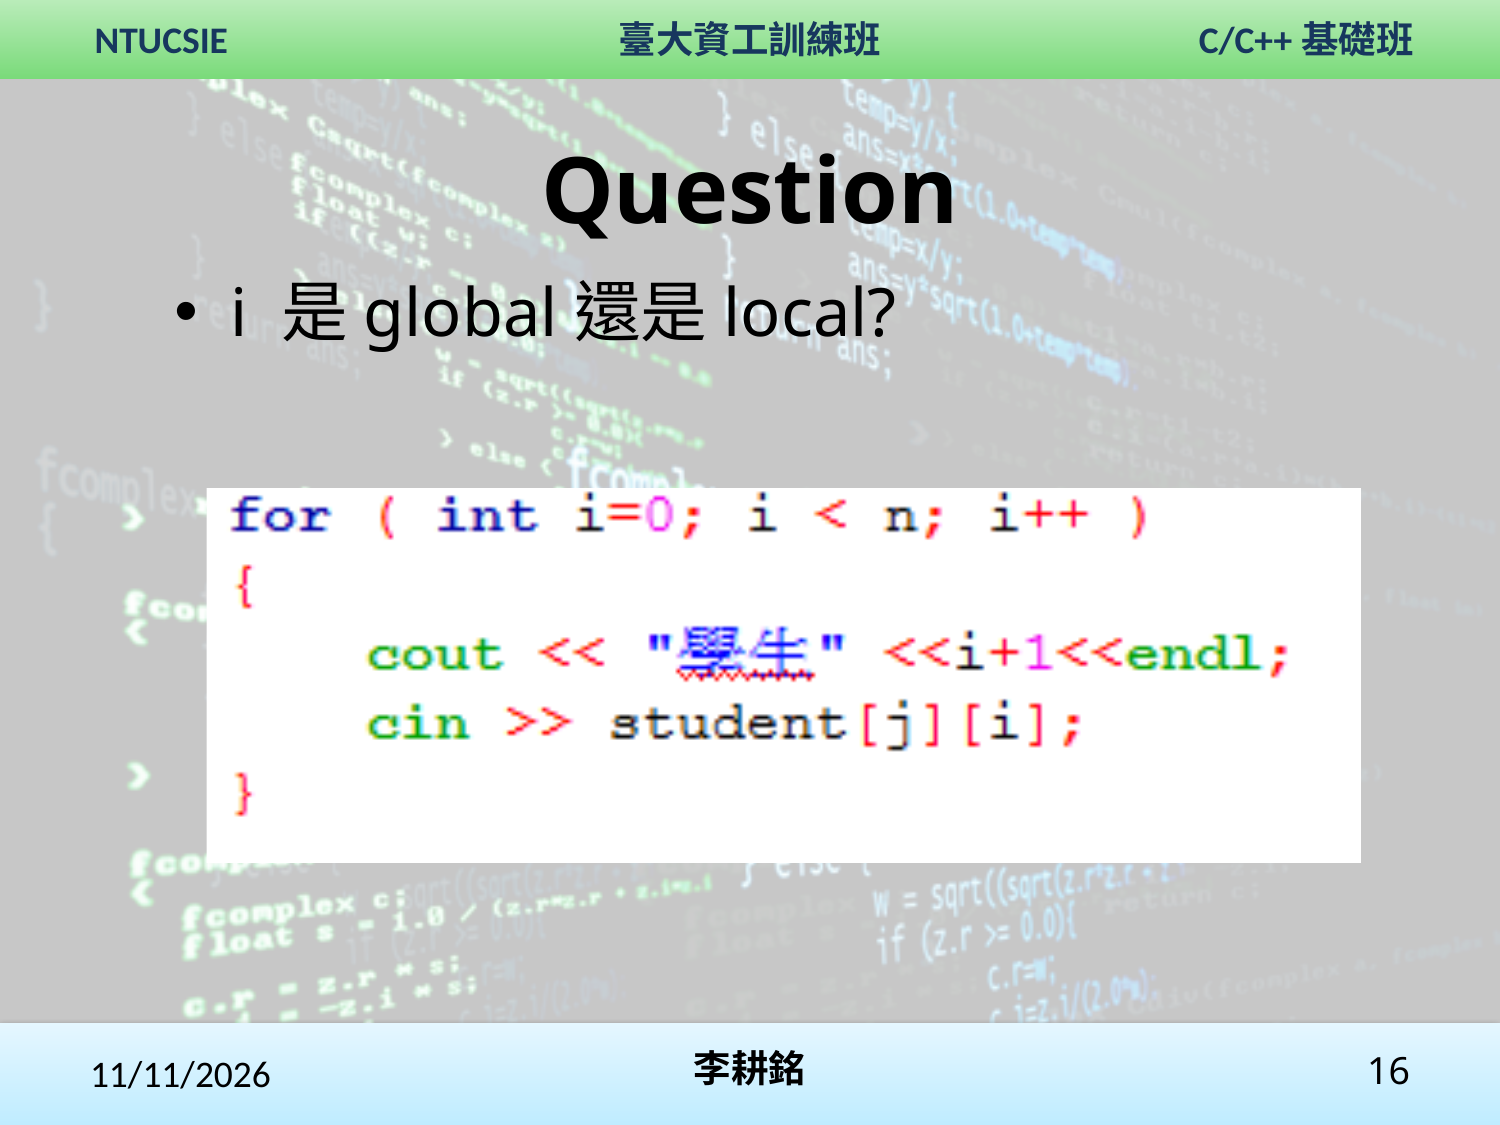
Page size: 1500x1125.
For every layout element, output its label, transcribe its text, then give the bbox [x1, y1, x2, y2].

slide_number 16 [1074, 1042, 1425, 1103]
footer 李耕銘 [512, 1042, 988, 1103]
list i 是global還是local? [159, 262, 1425, 1005]
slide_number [75, 1042, 425, 1103]
picture [206, 487, 1362, 864]
title Question [75, 93, 1425, 281]
